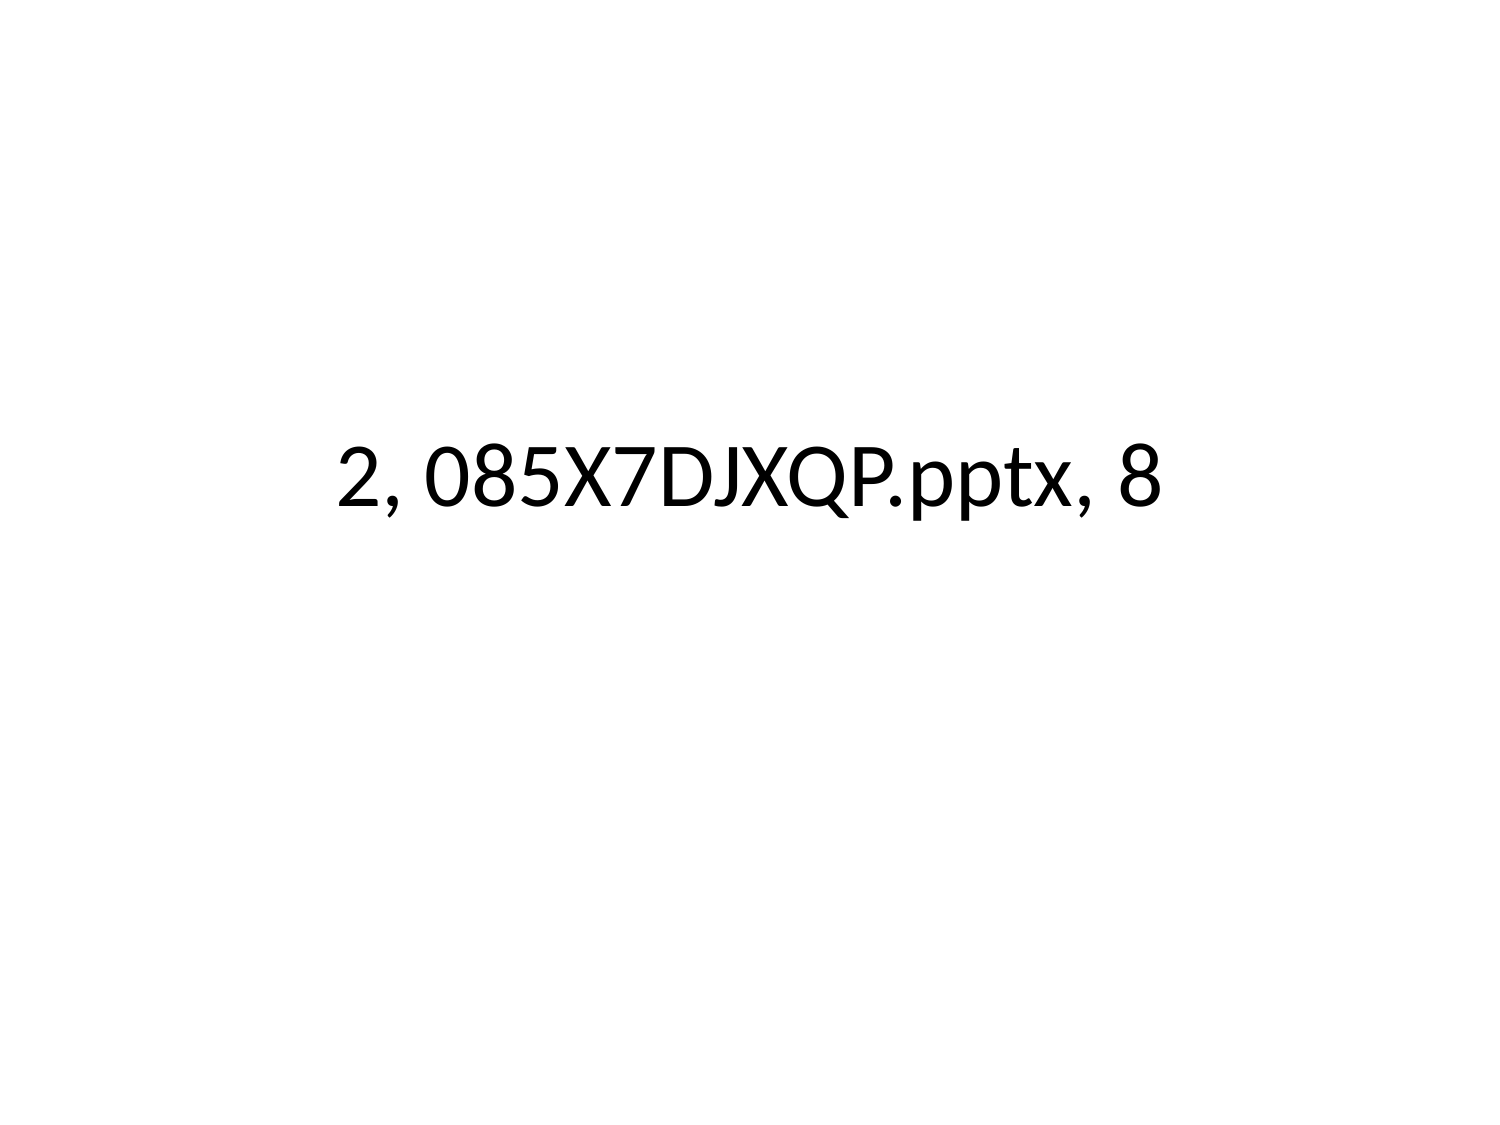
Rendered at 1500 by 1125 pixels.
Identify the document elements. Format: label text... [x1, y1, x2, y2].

title 2, 085X7DJXQP.pptx, 8 [112, 349, 1388, 591]
